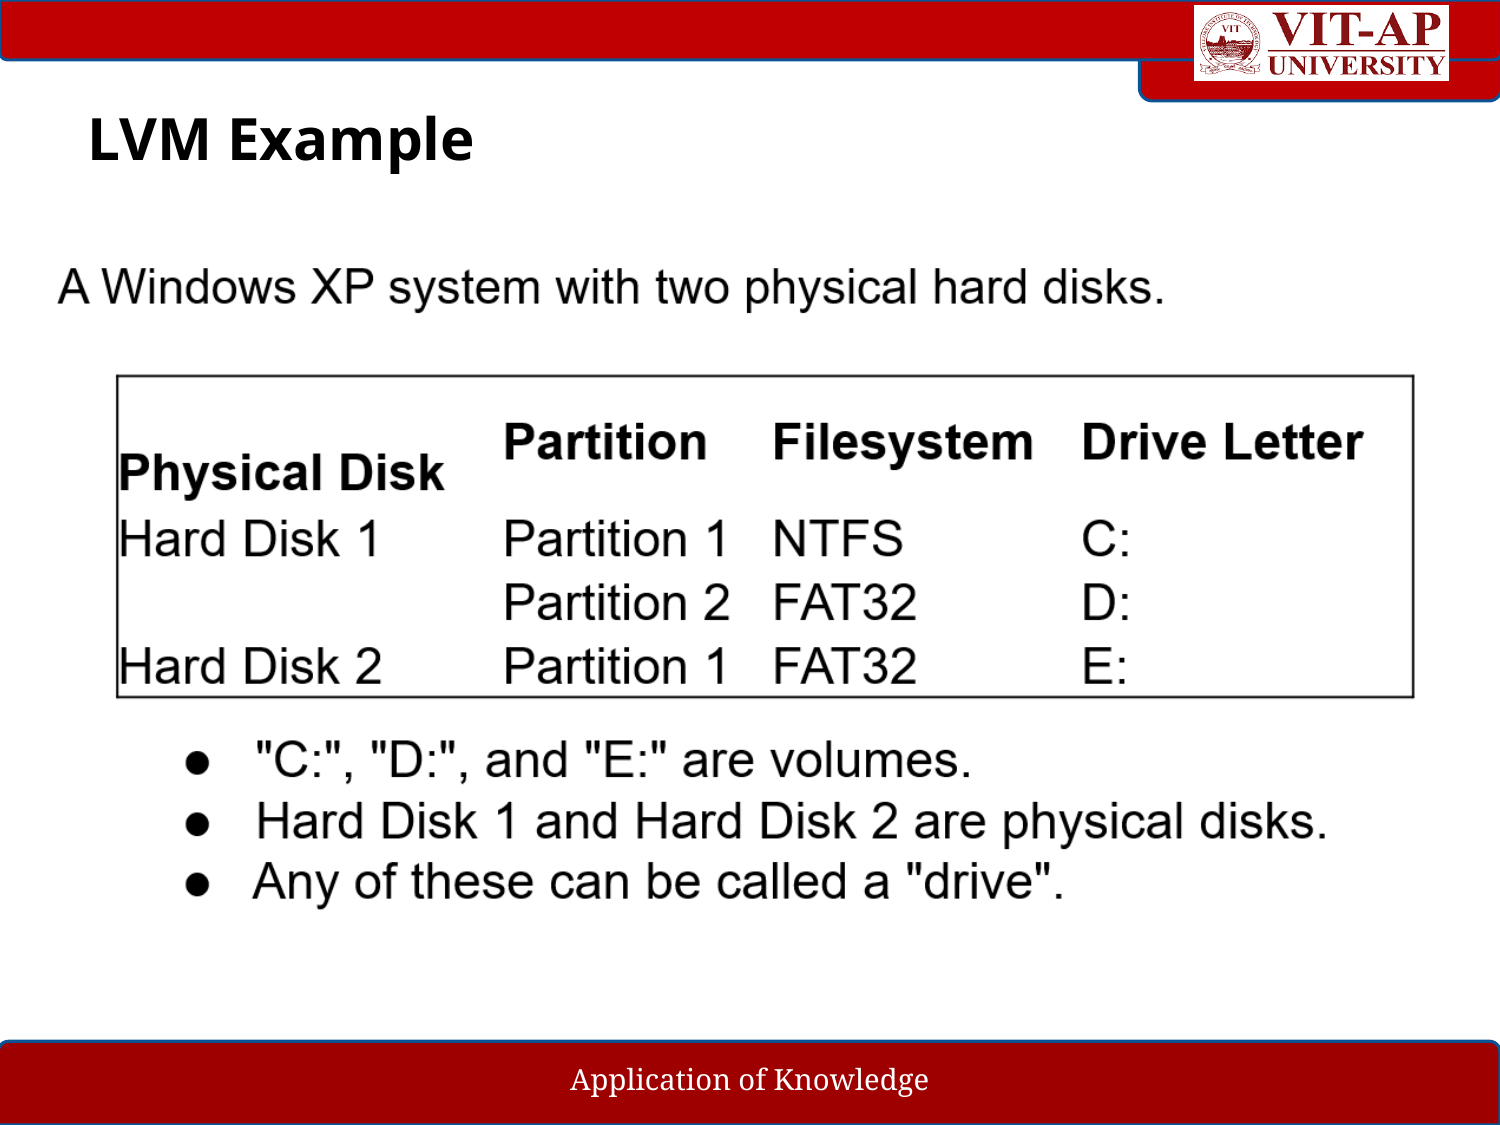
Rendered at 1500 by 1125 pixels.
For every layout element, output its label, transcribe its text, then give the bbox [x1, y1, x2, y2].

picture [49, 234, 1450, 920]
picture [1194, 5, 1449, 81]
title LVM Example [72, 87, 1428, 173]
